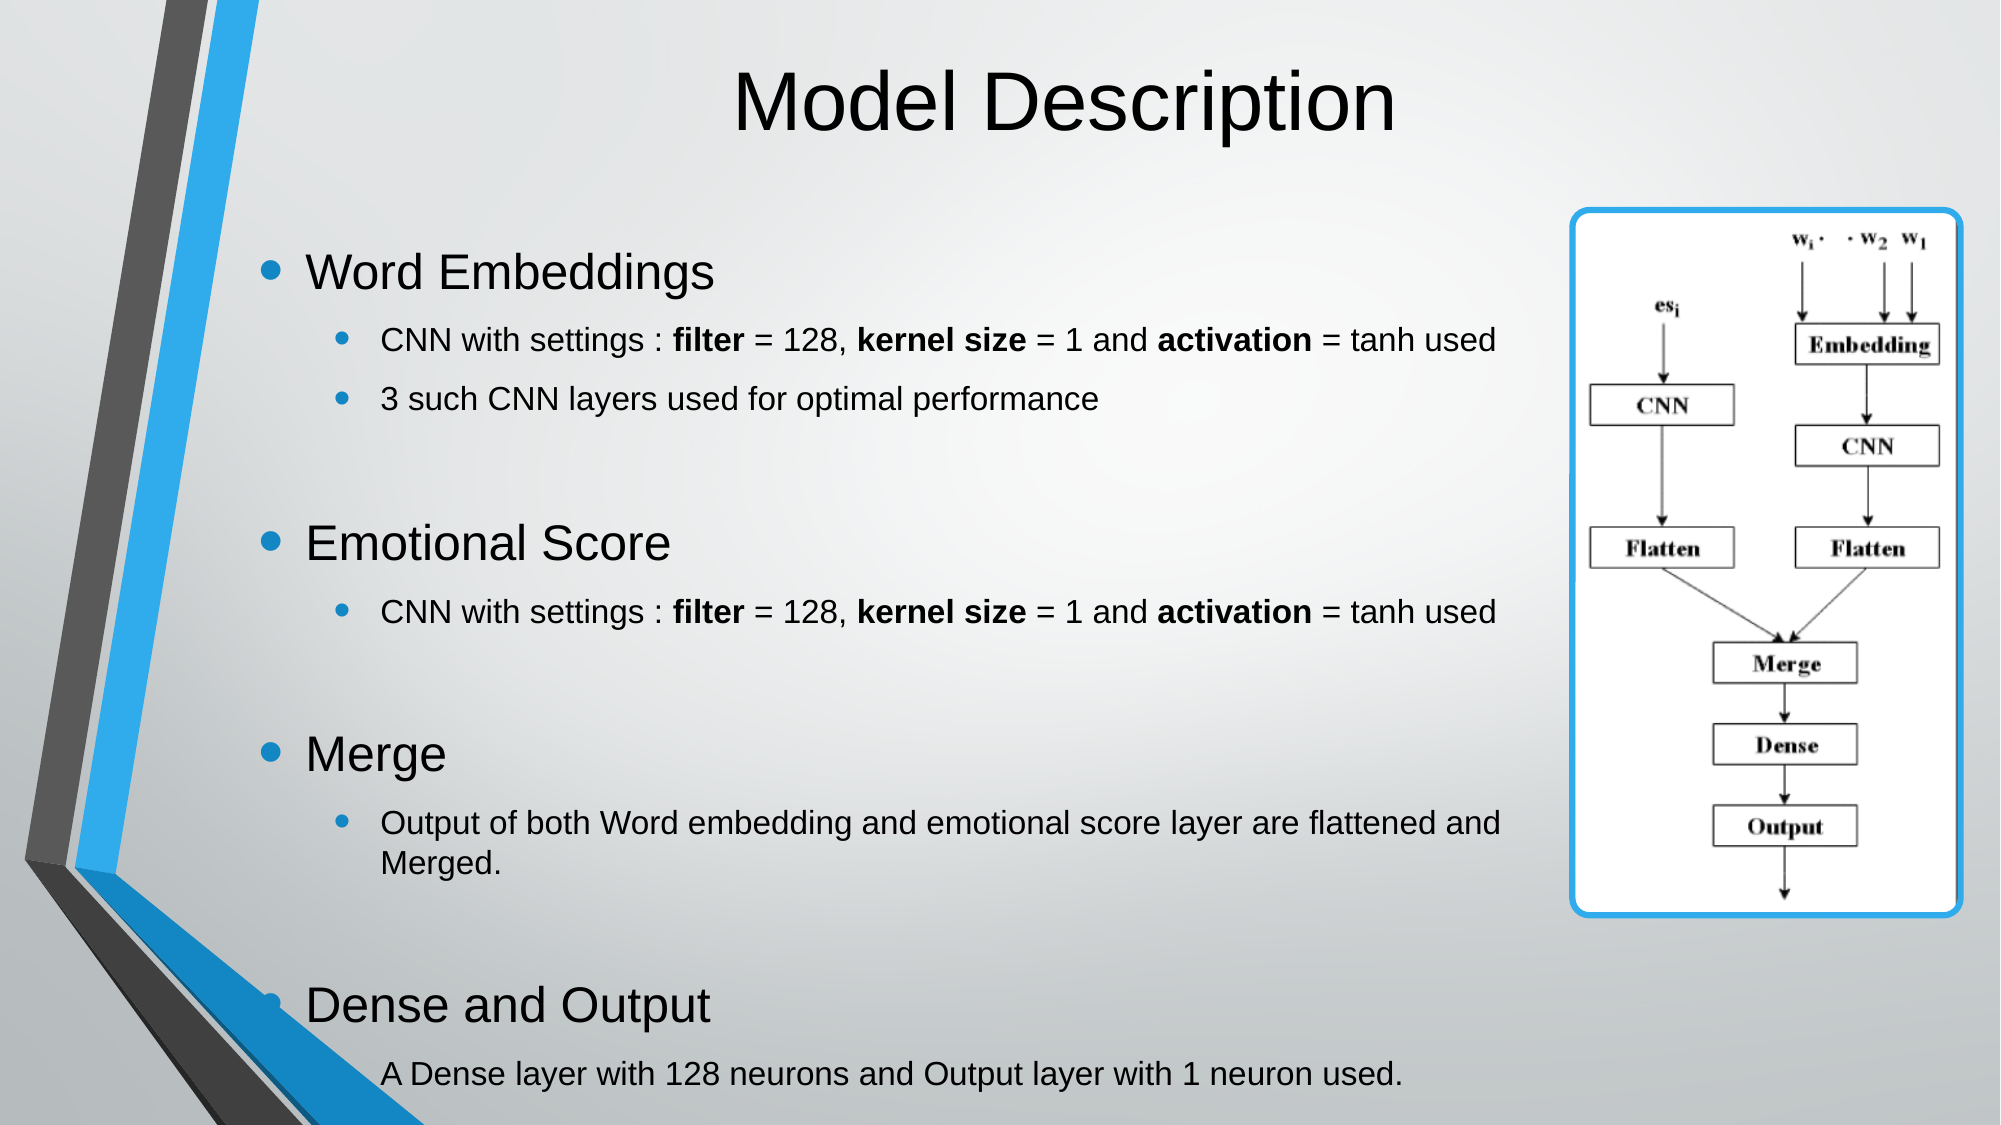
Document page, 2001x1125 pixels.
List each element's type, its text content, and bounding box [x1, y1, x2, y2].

title Model Description [243, 0, 1887, 195]
list Word Embeddings CNN with settings : filter = 128, kernel size = 1 and activation = tanh used 3 such CNN layers used for optimal performance Emotional Score CNN with settings : filter = 128, kernel size = 1 and activation = tanh used Merge Output of both Word embedding and emotional score layer are flattened and Merged. Dense and Output A Dense layer with 128 neurons and Output layer with 1 neuron used. [243, 231, 1573, 1125]
picture [1572, 209, 1961, 916]
